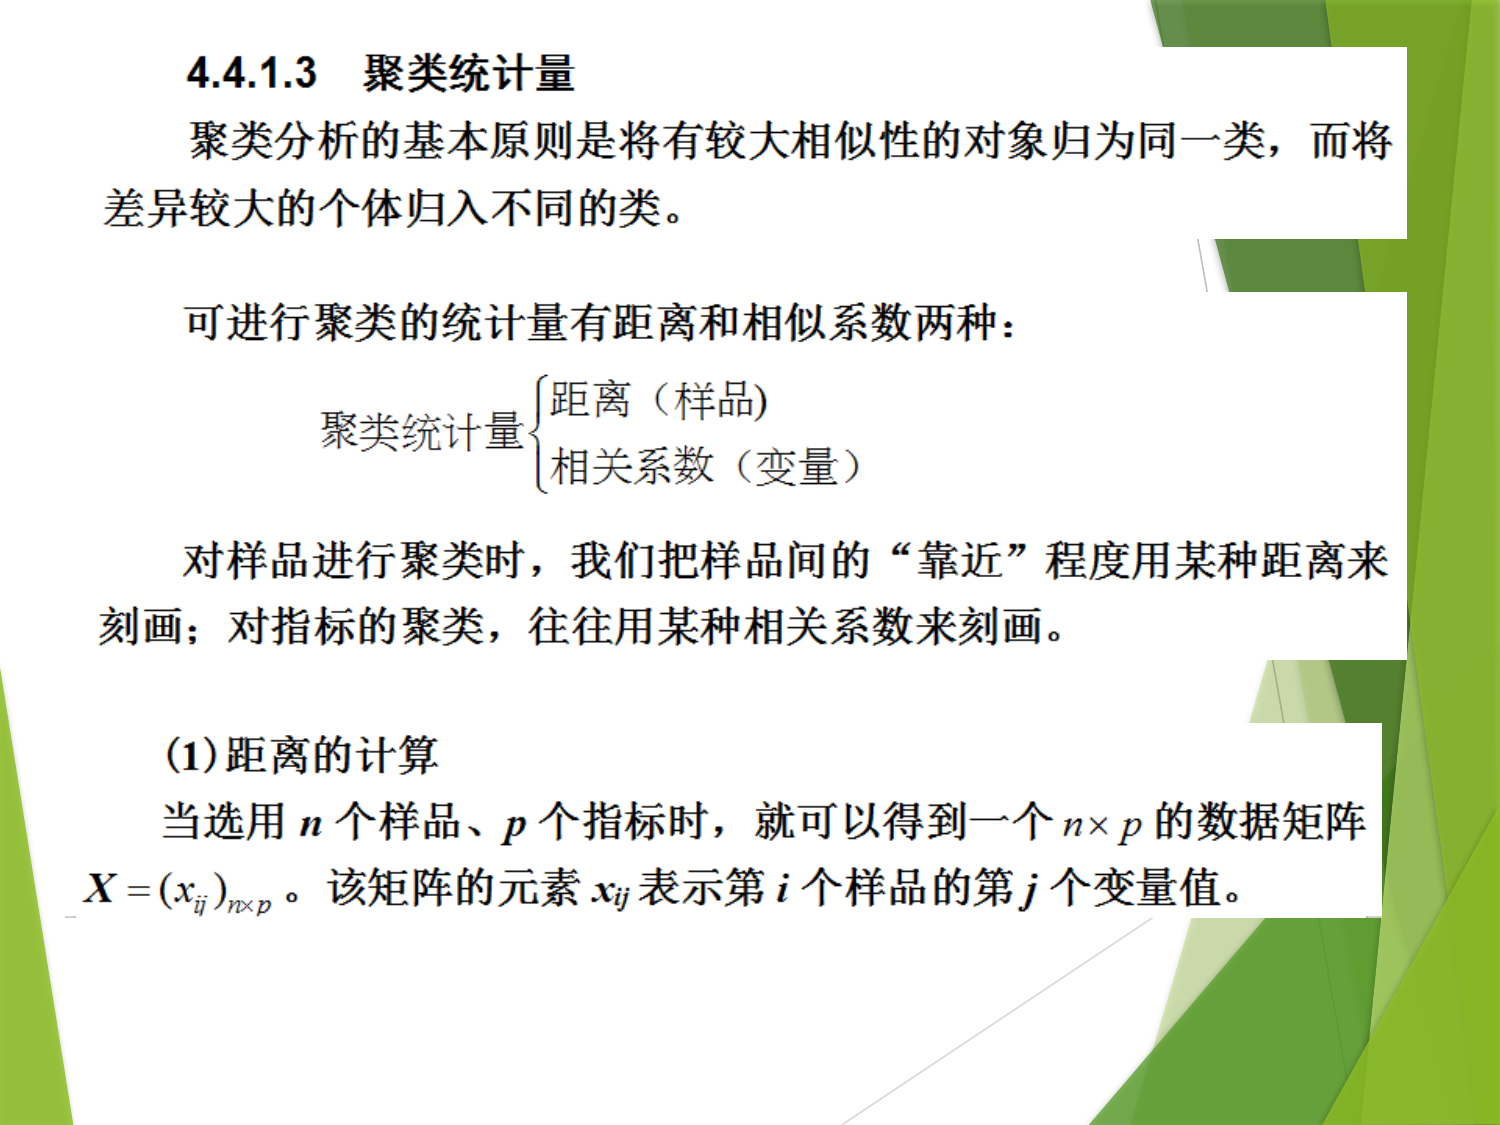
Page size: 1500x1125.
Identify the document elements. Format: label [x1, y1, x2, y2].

picture [92, 47, 1408, 239]
picture [65, 723, 1382, 919]
picture [84, 292, 1408, 661]
